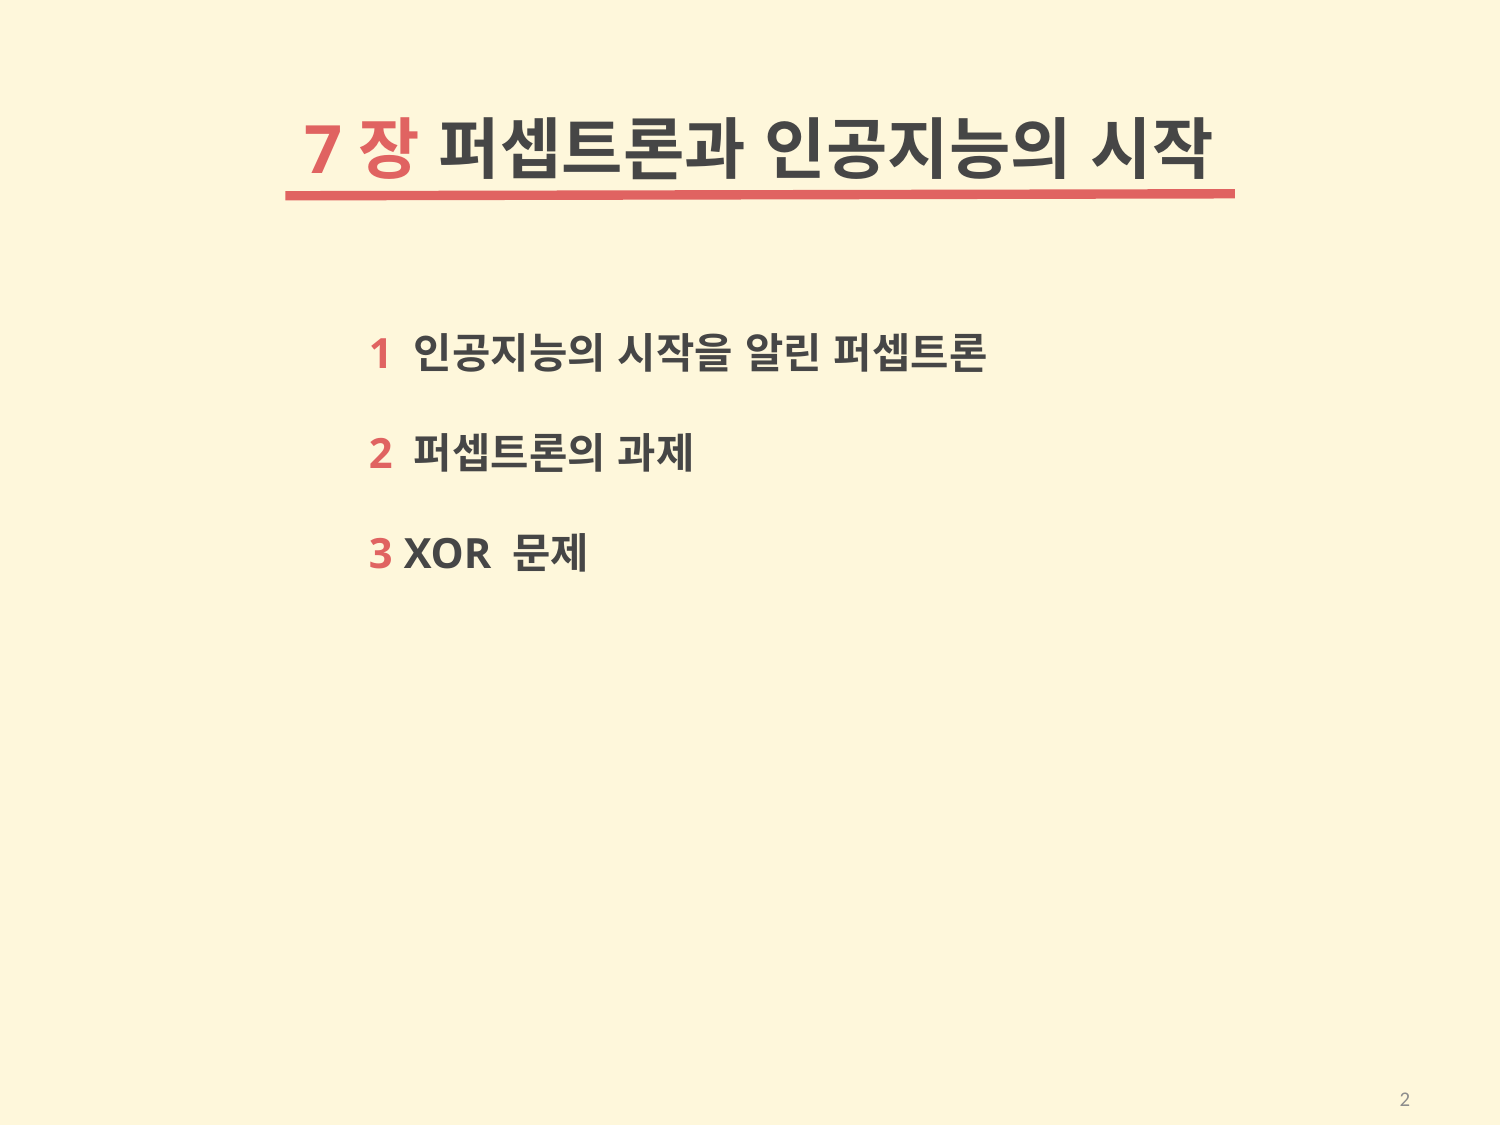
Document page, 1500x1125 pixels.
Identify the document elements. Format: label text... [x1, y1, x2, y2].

slide_number 2 [1074, 1074, 1425, 1123]
text_box 1 인공지능의 시작을 알린 퍼셉트론 2 퍼셉트론의 과제 3 XOR 문제 [354, 269, 1346, 585]
text_box 7장 퍼셉트론과 인공지능의 시작 [69, 61, 1450, 194]
